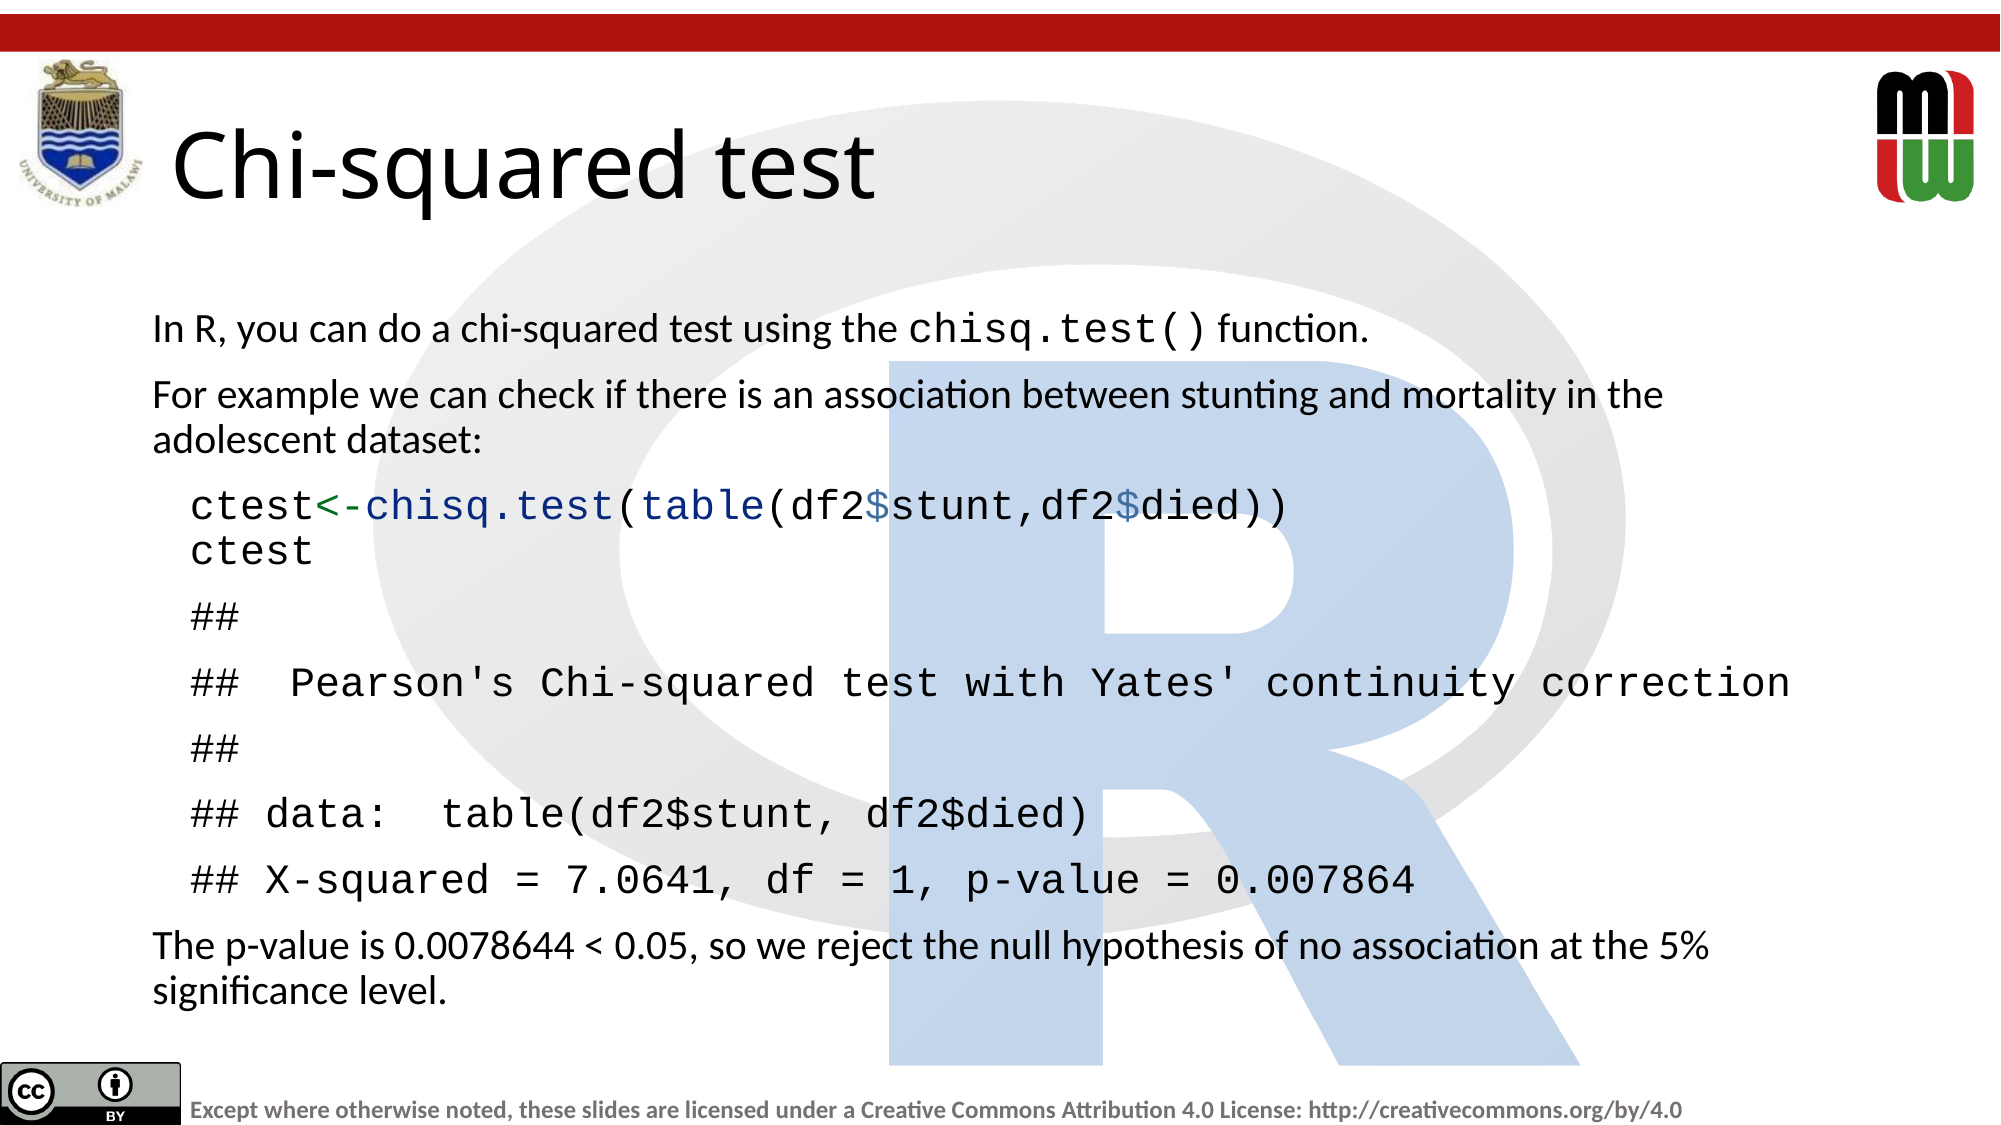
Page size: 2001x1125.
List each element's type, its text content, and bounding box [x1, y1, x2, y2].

picture [0, 1062, 181, 1125]
title Chi-squared test [155, 59, 1851, 278]
picture [19, 59, 143, 207]
list In R, you can do a chi-squared test using the chisq.test() function. For example we can check if there is an association between stunting and mortality in the adolescent dataset: ctest<-chisq.test(table(df2$stunt,df2$died)) ctest ## ## Pearson's Chi-squared test with Yates' continuity correction ## ## data: table(df2$stunt, df2$died) ## X-squared = 7.0641, df = 1, p-value = 0.007864 The p-value is 0.0078644 < 0.05, so we reject the null hypothesis of no association at the 5% significance level. [137, 299, 1863, 1066]
